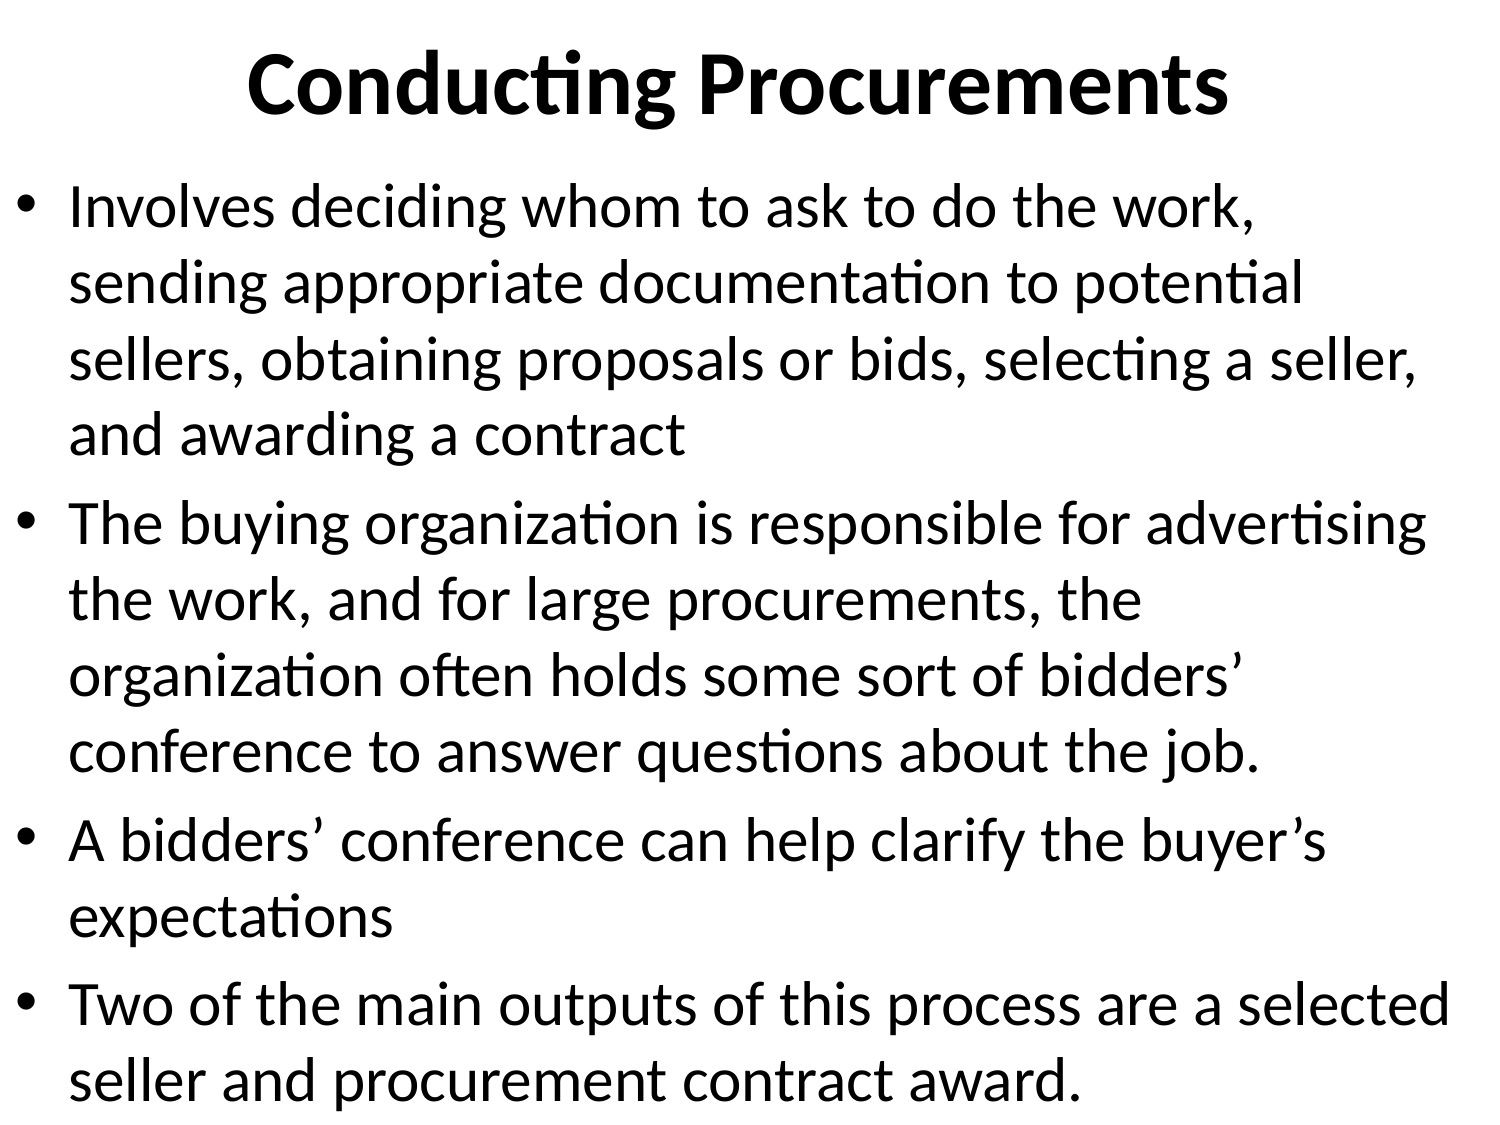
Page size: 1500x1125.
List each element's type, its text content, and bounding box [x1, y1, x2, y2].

list Involves deciding whom to ask to do the work, sending appropriate documentation to potential sellers, obtaining proposals or bids, selecting a seller, and awarding a contract The buying organization is responsible for advertising the work, and for large procurements, the organization often holds some sort of bidders’ conference to answer questions about the job. A bidders’ conference can help clarify the buyer’s expectations Two of the main outputs of this process are a selected seller and procurement contract award. [0, 157, 1479, 1125]
title Conducting Procurements [92, 0, 1387, 156]
